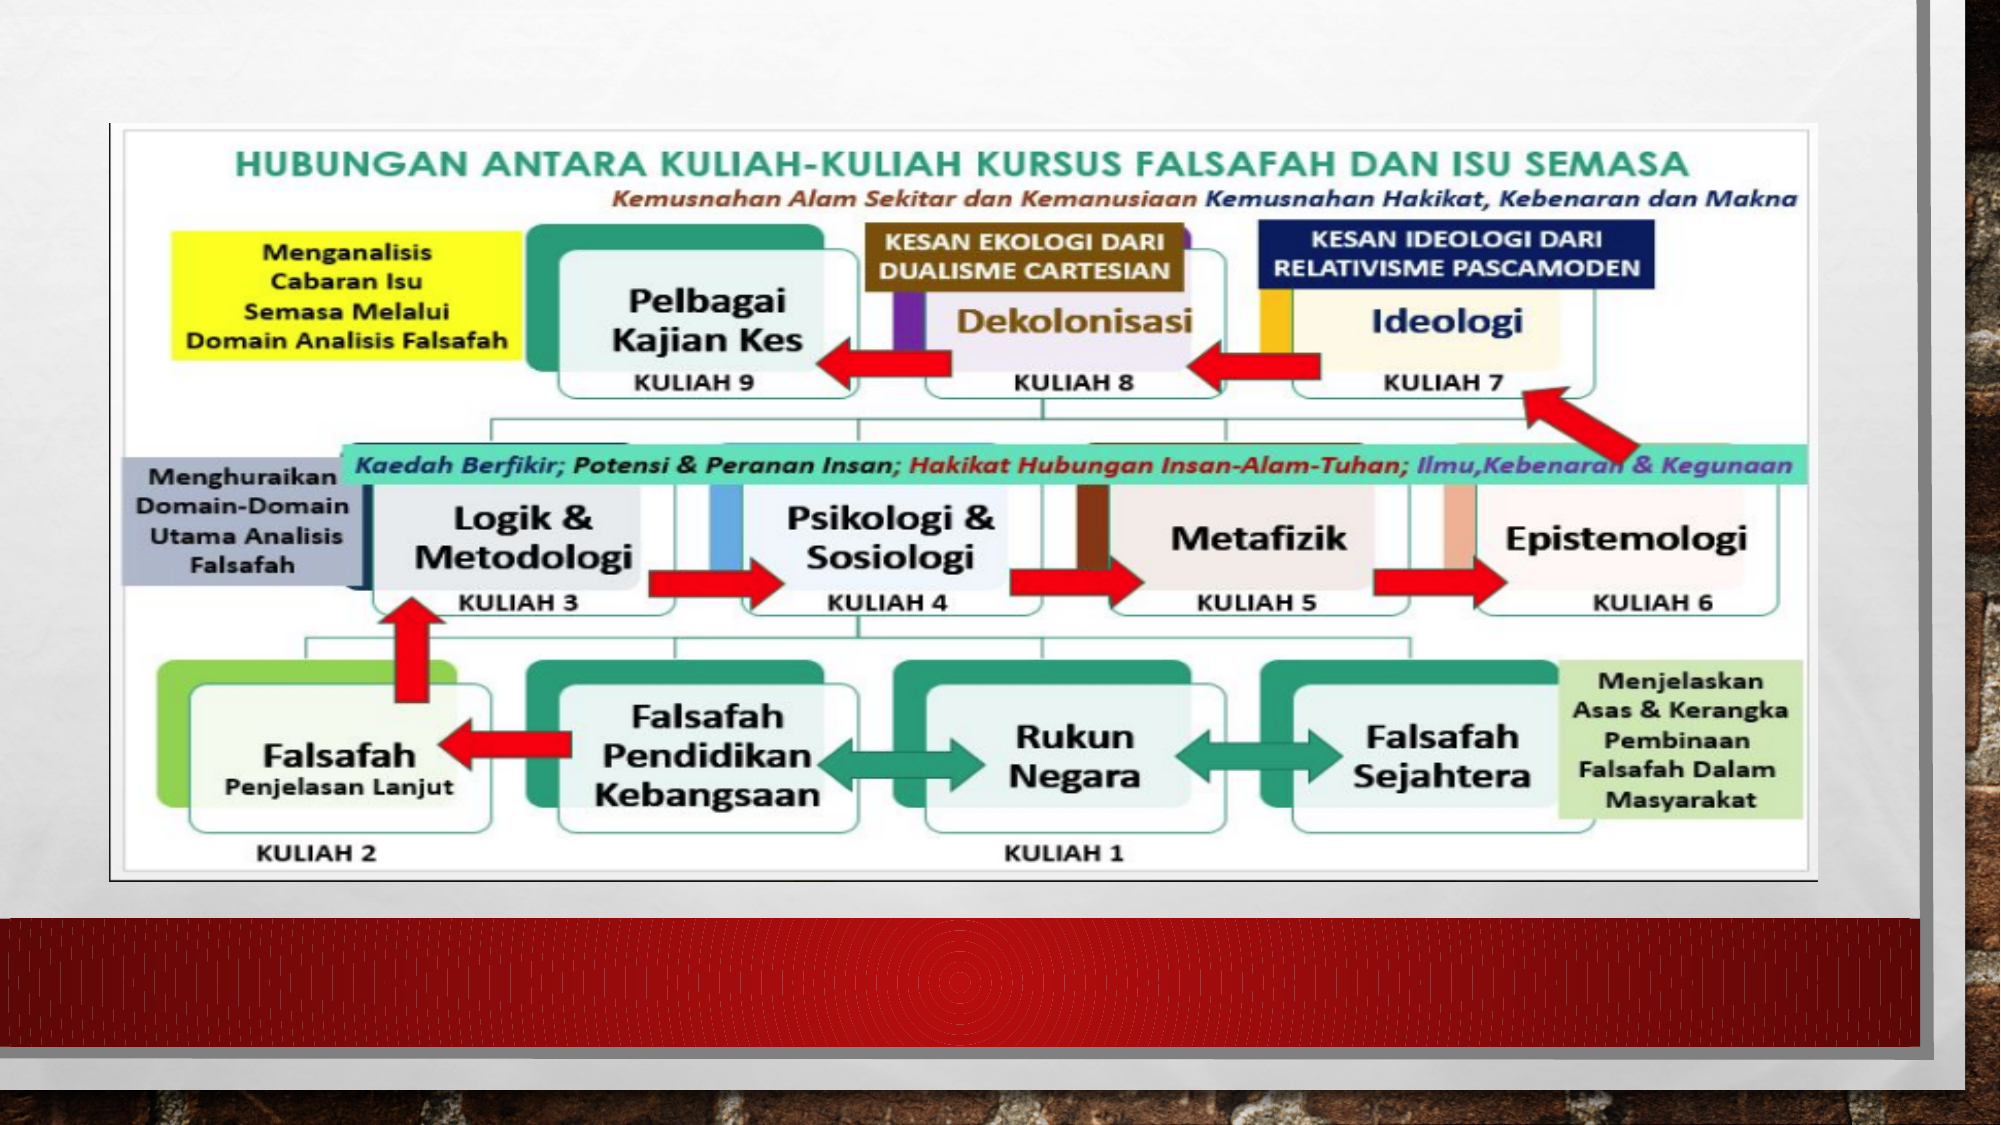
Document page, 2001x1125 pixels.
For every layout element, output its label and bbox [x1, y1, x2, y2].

list [109, 122, 1819, 883]
picture [0, 0, 2000, 1125]
